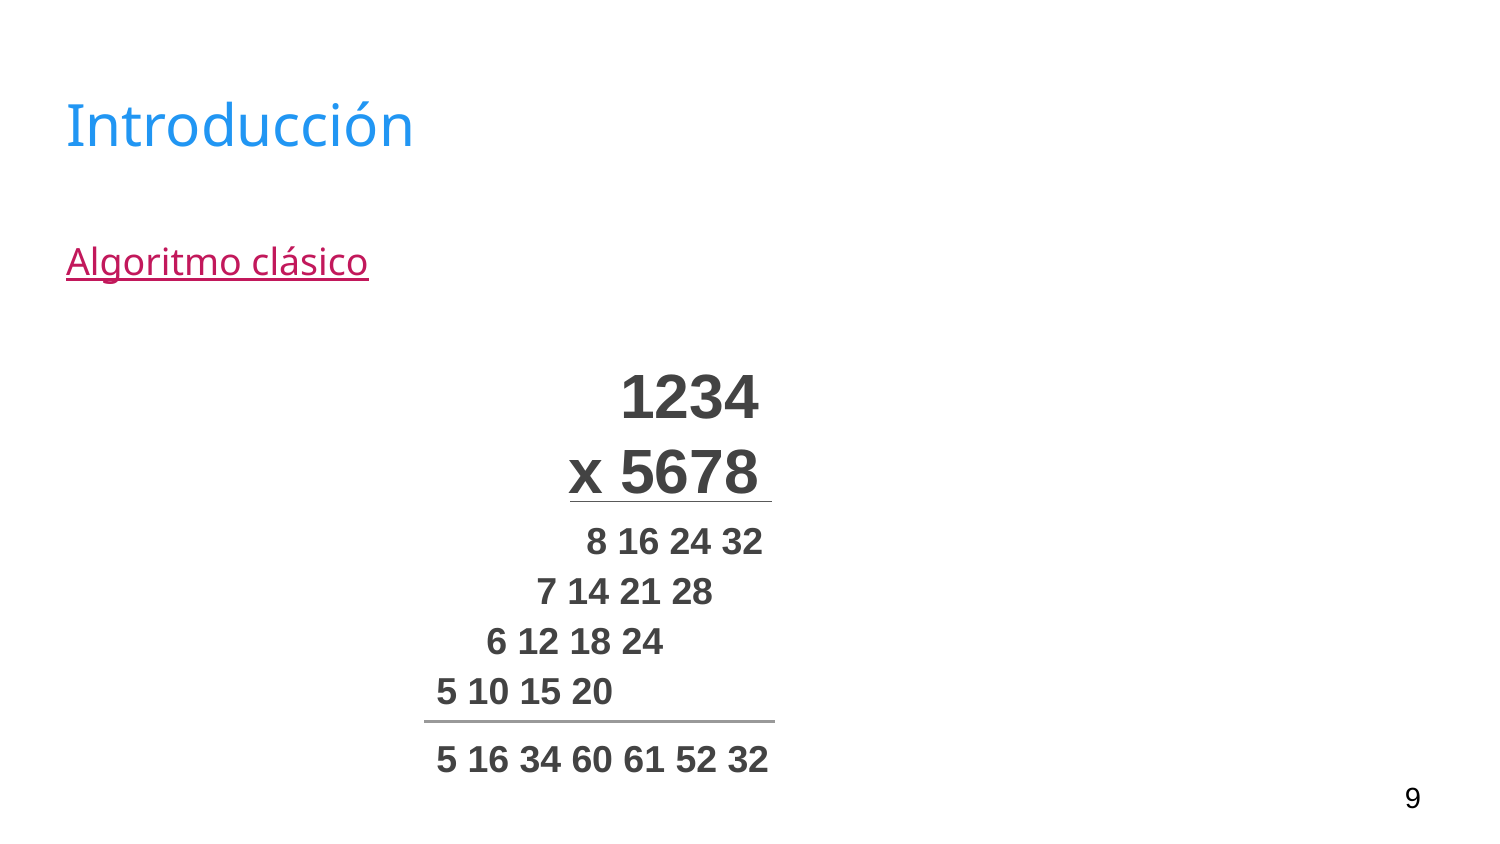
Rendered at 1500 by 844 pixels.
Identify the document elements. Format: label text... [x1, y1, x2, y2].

text_box 7 14 21 28 [521, 551, 732, 626]
text_box 1234 x 5678 [553, 341, 1500, 457]
text_box 8 16 24 32 [571, 501, 782, 576]
text_box 6 12 18 24 [471, 601, 682, 676]
text_box 5 16 34 60 61 52 32 [421, 719, 791, 794]
text_box 5 10 15 20 [421, 651, 632, 719]
title Introducción [51, 72, 1449, 167]
slide_number ‹#› [1389, 764, 1480, 830]
title Algoritmo clásico [51, 222, 1449, 317]
